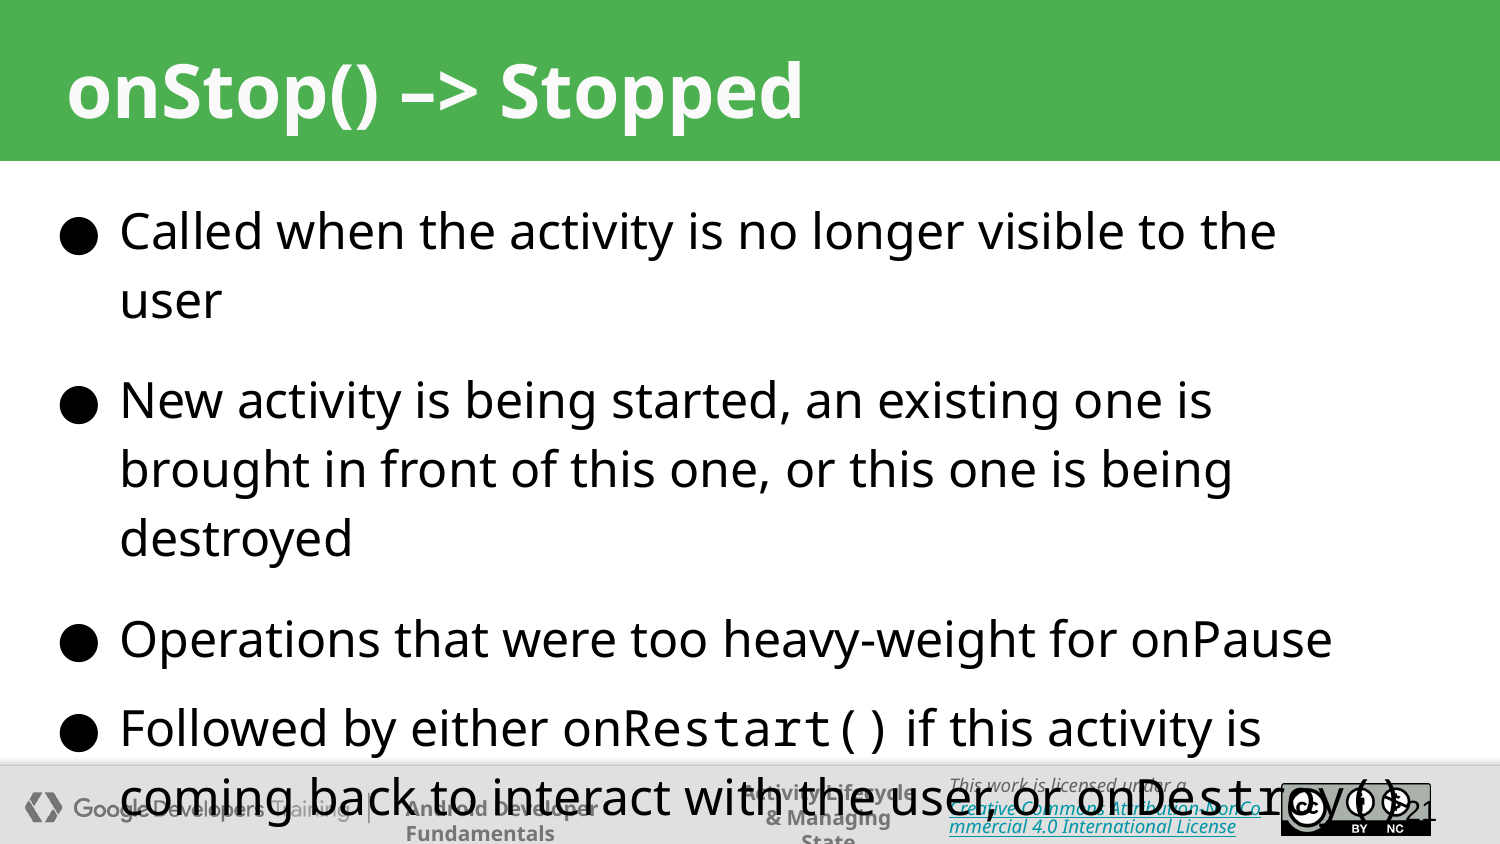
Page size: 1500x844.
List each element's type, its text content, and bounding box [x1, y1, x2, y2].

text_box Called when the activity is no longer visible to the user New activity is being started, an existing one is brought in front of this one, or this one is being destroyed Operations that were too heavy-weight for onPause Followed by either onRestart() if this activity is coming back to interact with the user, or onDestroy() if this activity is going away [29, 175, 1428, 720]
picture [0, 161, 1500, 844]
slide_number ‹#› [1389, 777, 1480, 842]
title onStop() –> Stopped [51, 28, 1472, 122]
